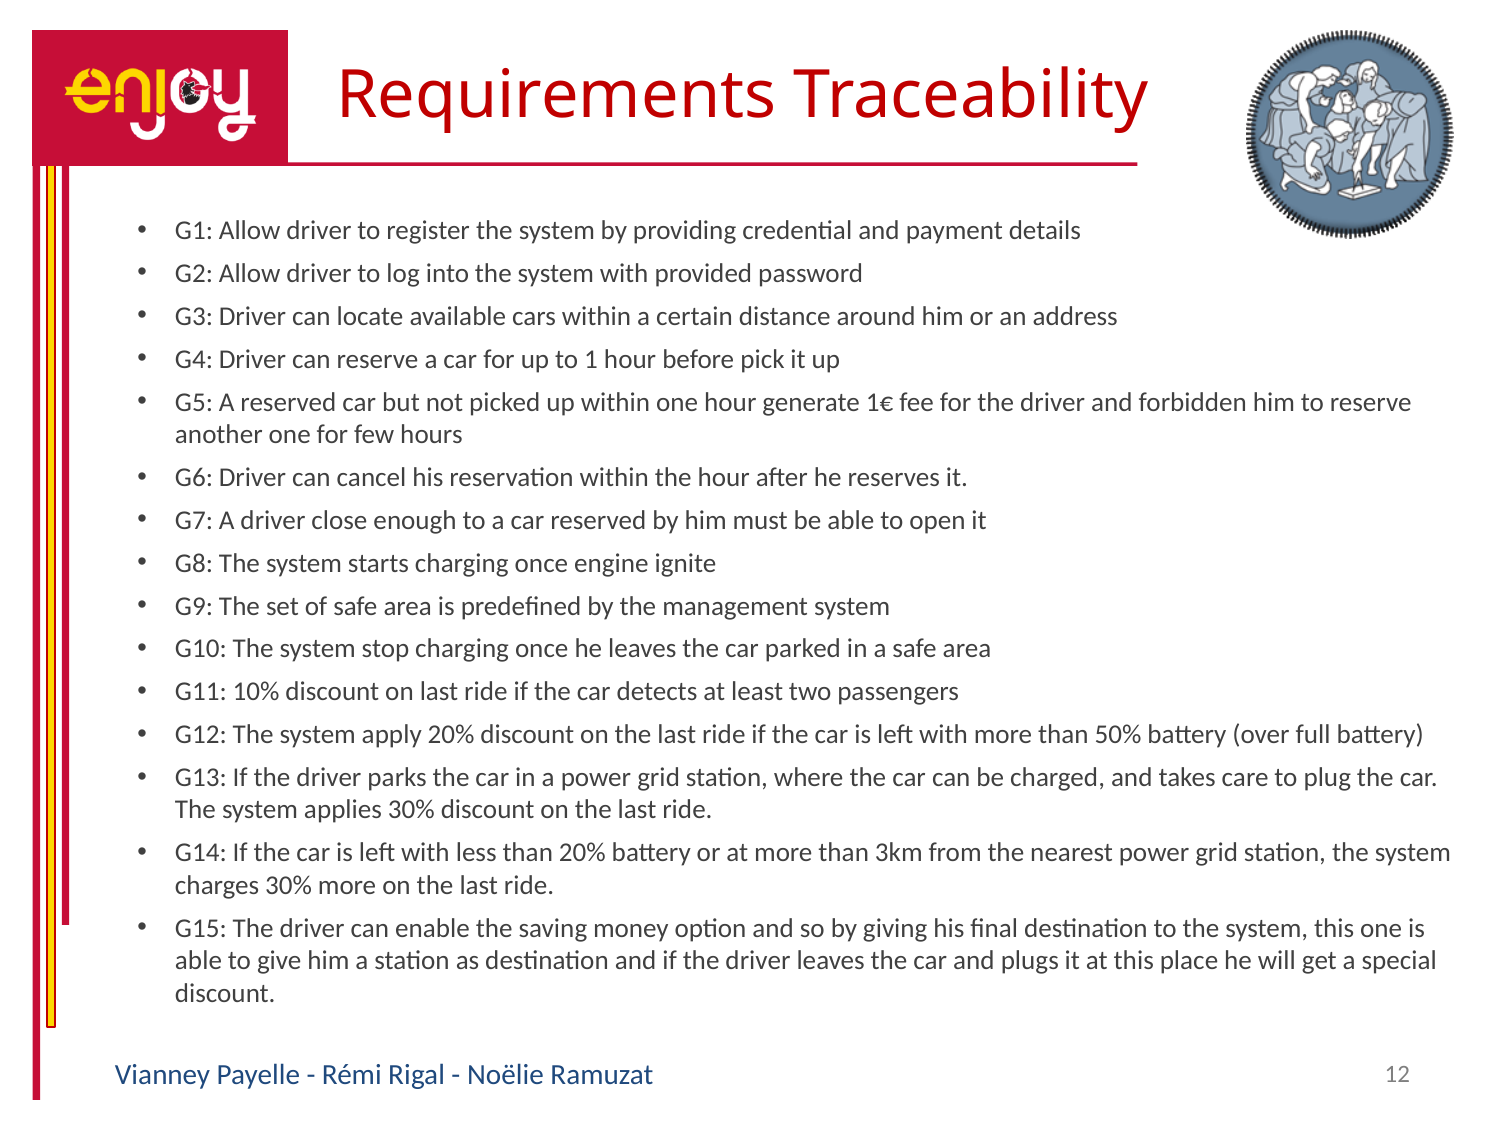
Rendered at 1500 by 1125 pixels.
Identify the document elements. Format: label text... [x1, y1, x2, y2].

subtitle G1: Allow driver to register the system by providing credential and payment details G2: Allow driver to log into the system with provided password G3: Driver can locate available cars within a certain distance around him or an address G4: Driver can reserve a car for up to 1 hour before pick it up G5: A reserved car but not picked up within one hour generate 1€ fee for the driver and forbidden him to reserve another one for few hours G6: Driver can cancel his reservation within the hour after he reserves it. G7: A driver close enough to a car reserved by him must be able to open it G8: The system starts charging once engine ignite G9: The set of safe area is predefined by the management system G10: The system stop charging once he leaves the car parked in a safe area G11: 10% discount on last ride if the car detects at least two passengers G12: The system apply 20% discount on the last ride if the car is left with more than 50% battery (over full battery) G13: If the driver parks the car in a power grid station, where the car can be charged, and takes care to plug the car. The system applies 30% discount on the last ride. G14: If the car is left with less than 20% battery or at more than 3km from the nearest power grid station, the system charges 30% more on the last ride. G15: The driver can enable the saving money option and so by giving his final destination to the system, this one is able to give him a station as destination and if the driver leaves the car and plugs it at this place he will get a special discount. [137, 212, 1463, 1005]
footer Vianney Payelle - Rémi Rigal - Noëlie Ramuzat [100, 1042, 1069, 1103]
picture [32, 30, 288, 165]
list Requirements Traceability [336, 42, 1223, 149]
slide_number 12 [1074, 1042, 1425, 1103]
picture [1246, 30, 1454, 212]
